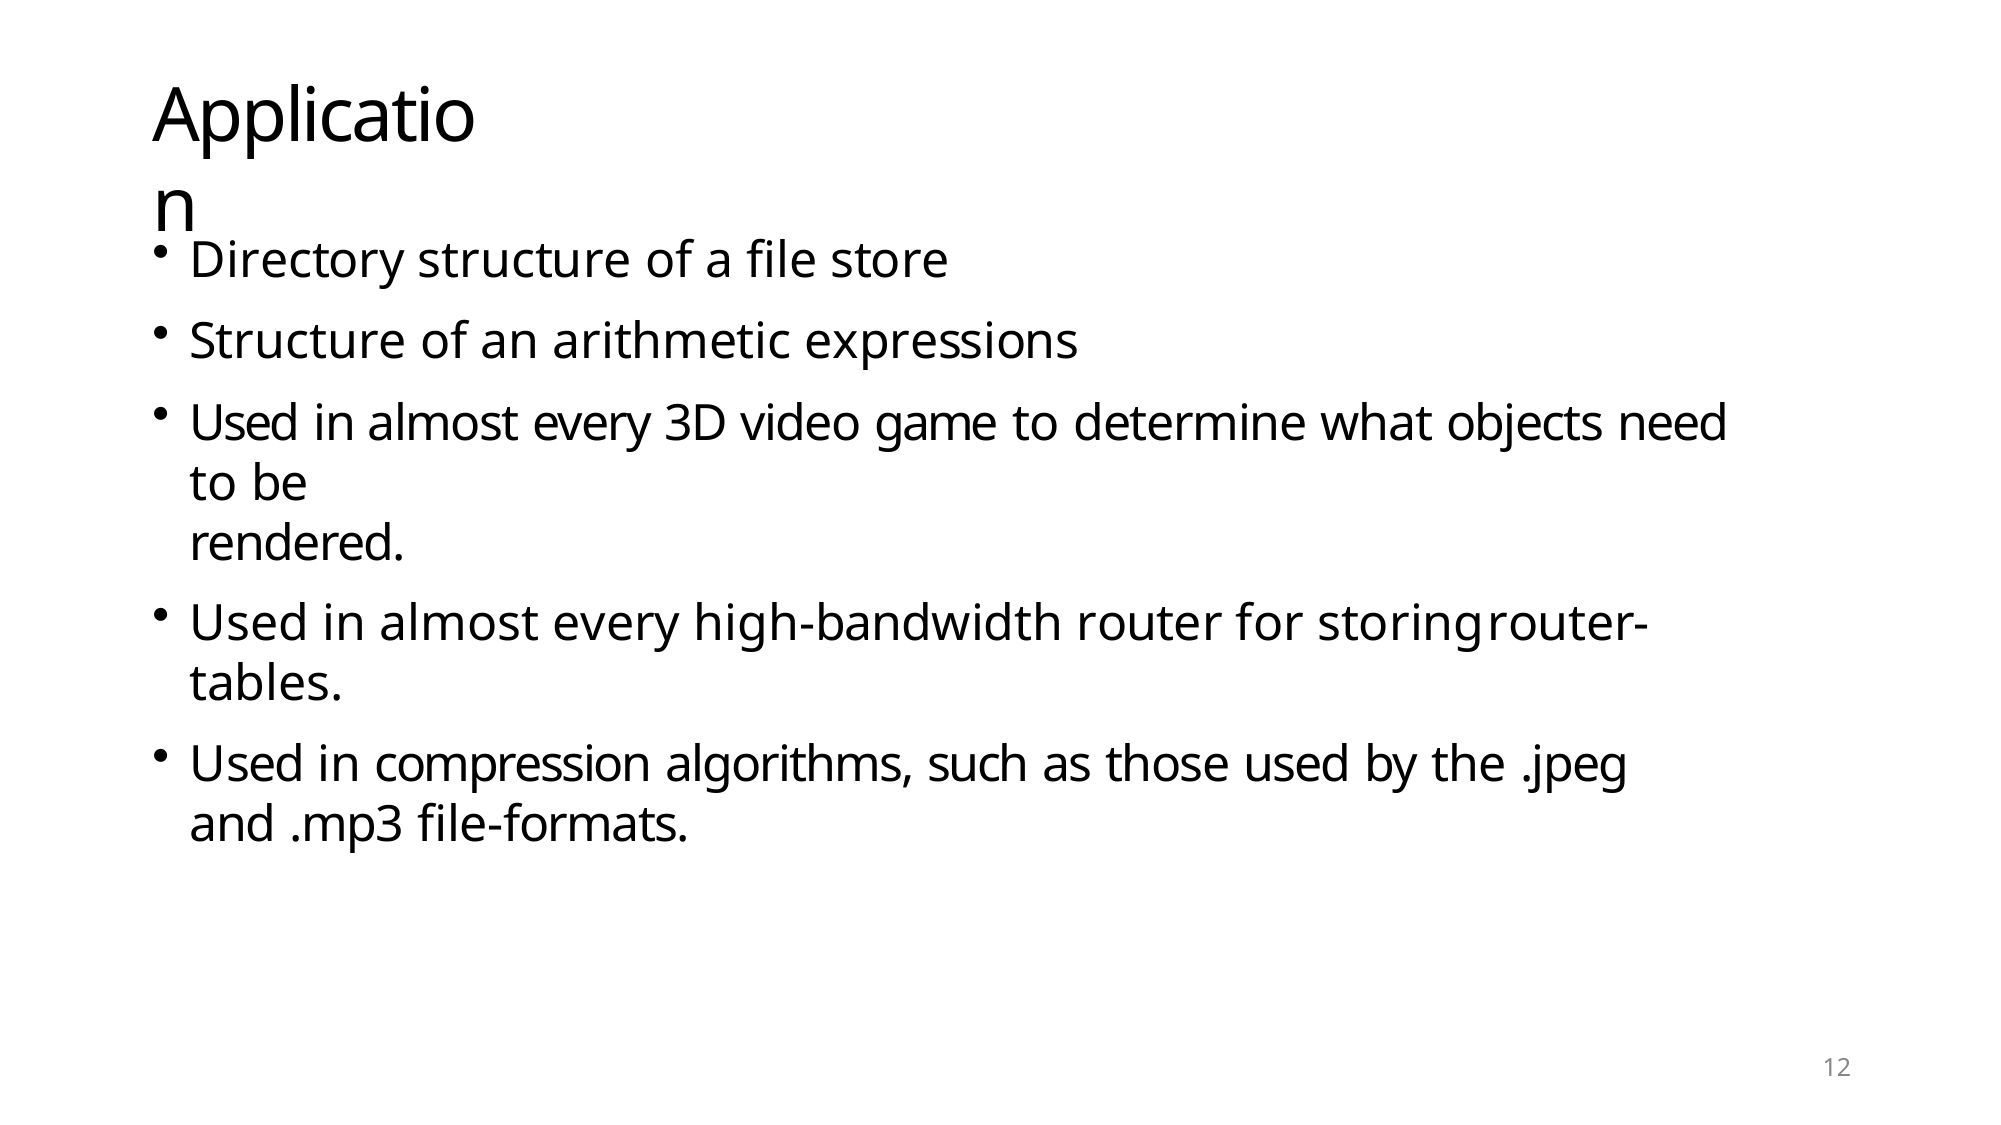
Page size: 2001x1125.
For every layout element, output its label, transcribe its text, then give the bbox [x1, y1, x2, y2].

title Application [150, 64, 496, 204]
slide_number 12 [1816, 1055, 1857, 1125]
text_box Directory structure of a file store Structure of an arithmetic expressions Used in almost every 3D video game to determine what objects need to be rendered. Used in almost every high-bandwidth router for storingrouter-tables. Used in compression algorithms, such as those used by the .jpeg and .mp3 file-formats. [150, 204, 1764, 852]
